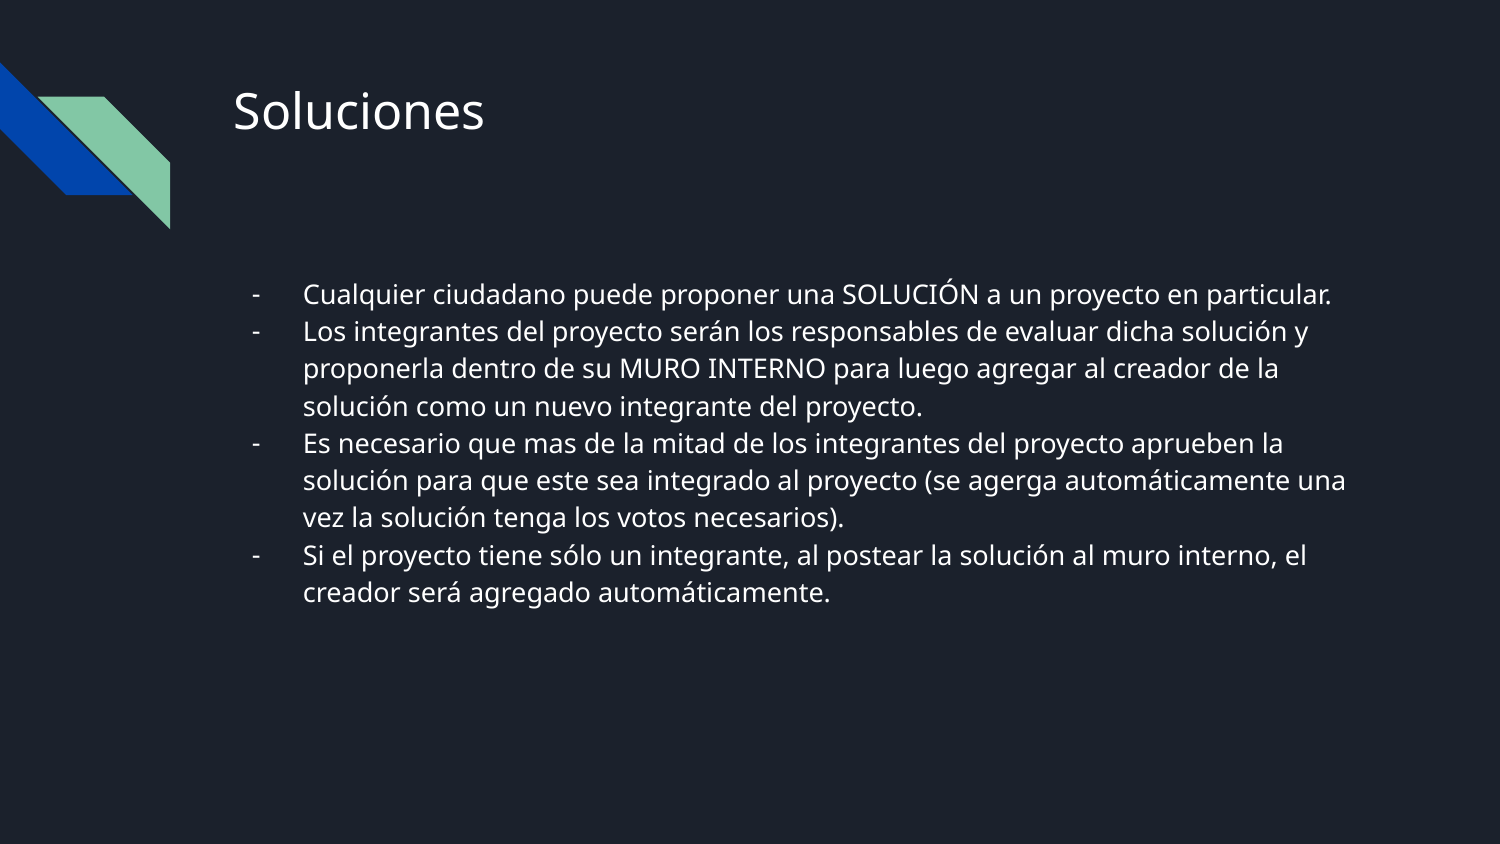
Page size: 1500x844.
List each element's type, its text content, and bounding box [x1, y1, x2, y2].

list Cualquier ciudadano puede proponer una SOLUCIÓN a un proyecto en particular. Los integrantes del proyecto serán los responsables de evaluar dicha solución y proponerla dentro de su MURO INTERNO para luego agregar al creador de la solución como un nuevo integrante del proyecto. Es necesario que mas de la mitad de los integrantes del proyecto aprueben la solución para que este sea integrado al proyecto (se agerga automáticamente una vez la solución tenga los votos necesarios). Si el proyecto tiene sólo un integrante, al postear la solución al muro interno, el creador será agregado automáticamente. [212, 257, 1368, 735]
title Soluciones [218, 64, 1374, 215]
